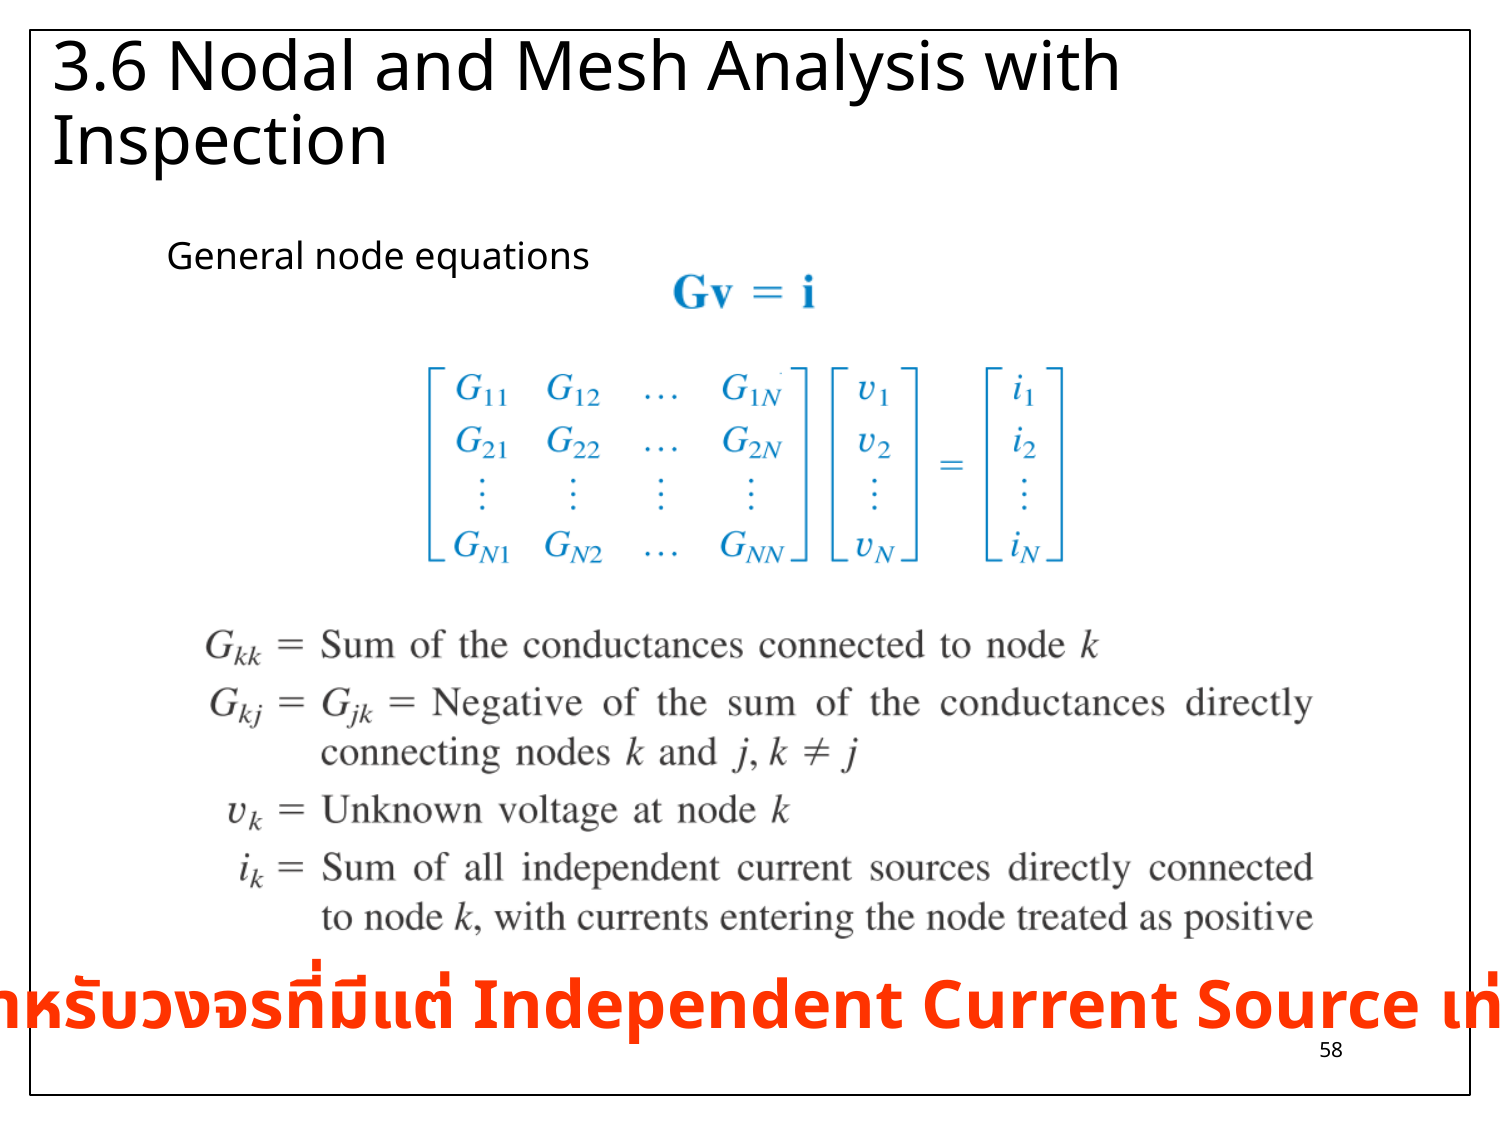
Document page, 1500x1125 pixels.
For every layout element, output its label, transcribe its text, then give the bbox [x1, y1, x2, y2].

picture [637, 256, 875, 332]
text_box ** ใช้สำหรับวงจรที่มีแต่ Independent Current Source เท่านั้น ** [0, 954, 1500, 1050]
text_box General node equations [151, 224, 606, 285]
title 3.6 Nodal and Mesh Analysis with Inspection [37, 24, 1475, 187]
slide_number 58 [1147, 1050, 1358, 1081]
picture [407, 349, 1098, 594]
picture [183, 612, 1322, 954]
